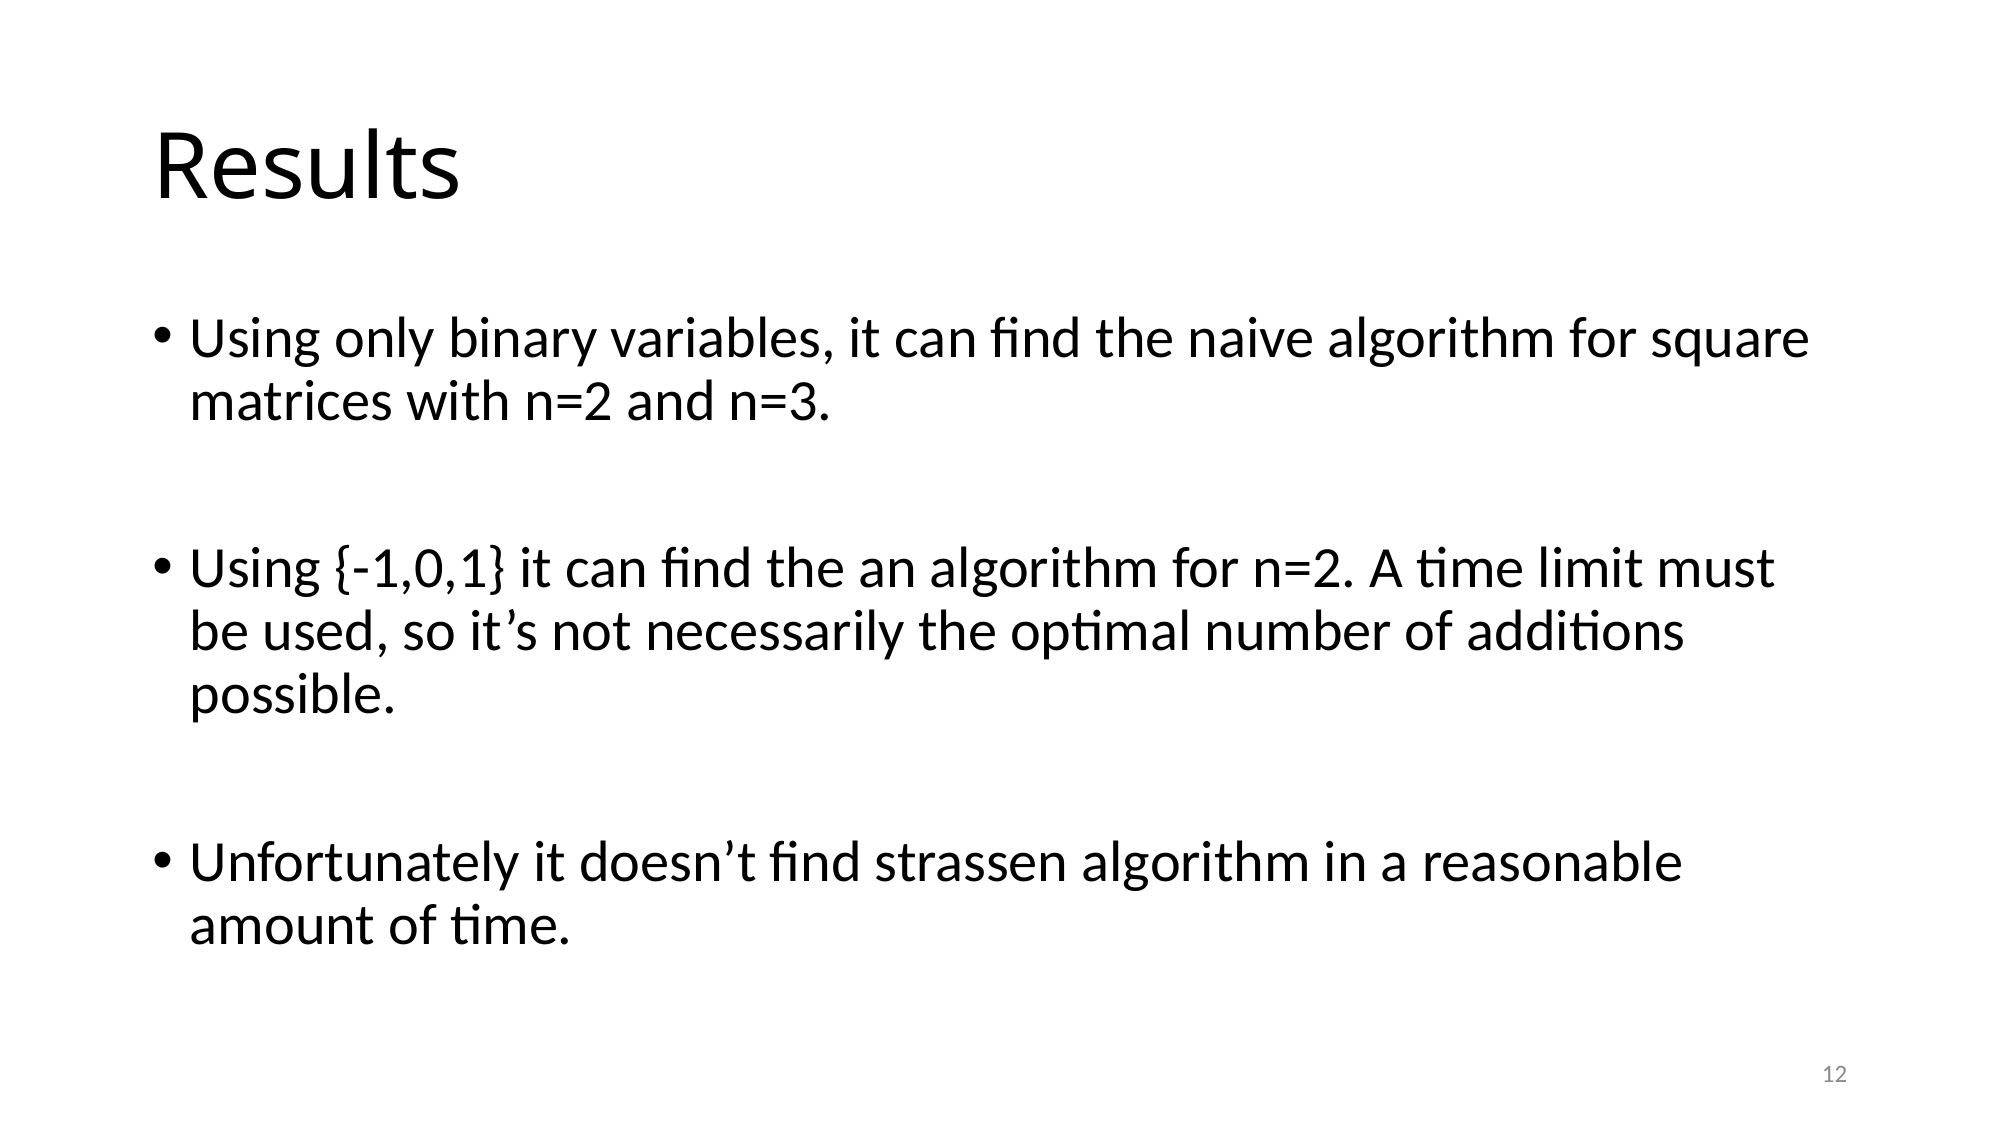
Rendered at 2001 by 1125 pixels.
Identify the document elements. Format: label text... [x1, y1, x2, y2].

slide_number 12 [1412, 1042, 1863, 1103]
list Using only binary variables, it can find the naive algorithm for square matrices with n=2 and n=3. Using {-1,0,1} it can find the an algorithm for n=2. A time limit must be used, so it’s not necessarily the optimal number of additions possible. Unfortunately it doesn’t find strassen algorithm in a reasonable amount of time. [137, 299, 1863, 1014]
title Results [137, 59, 1863, 278]
